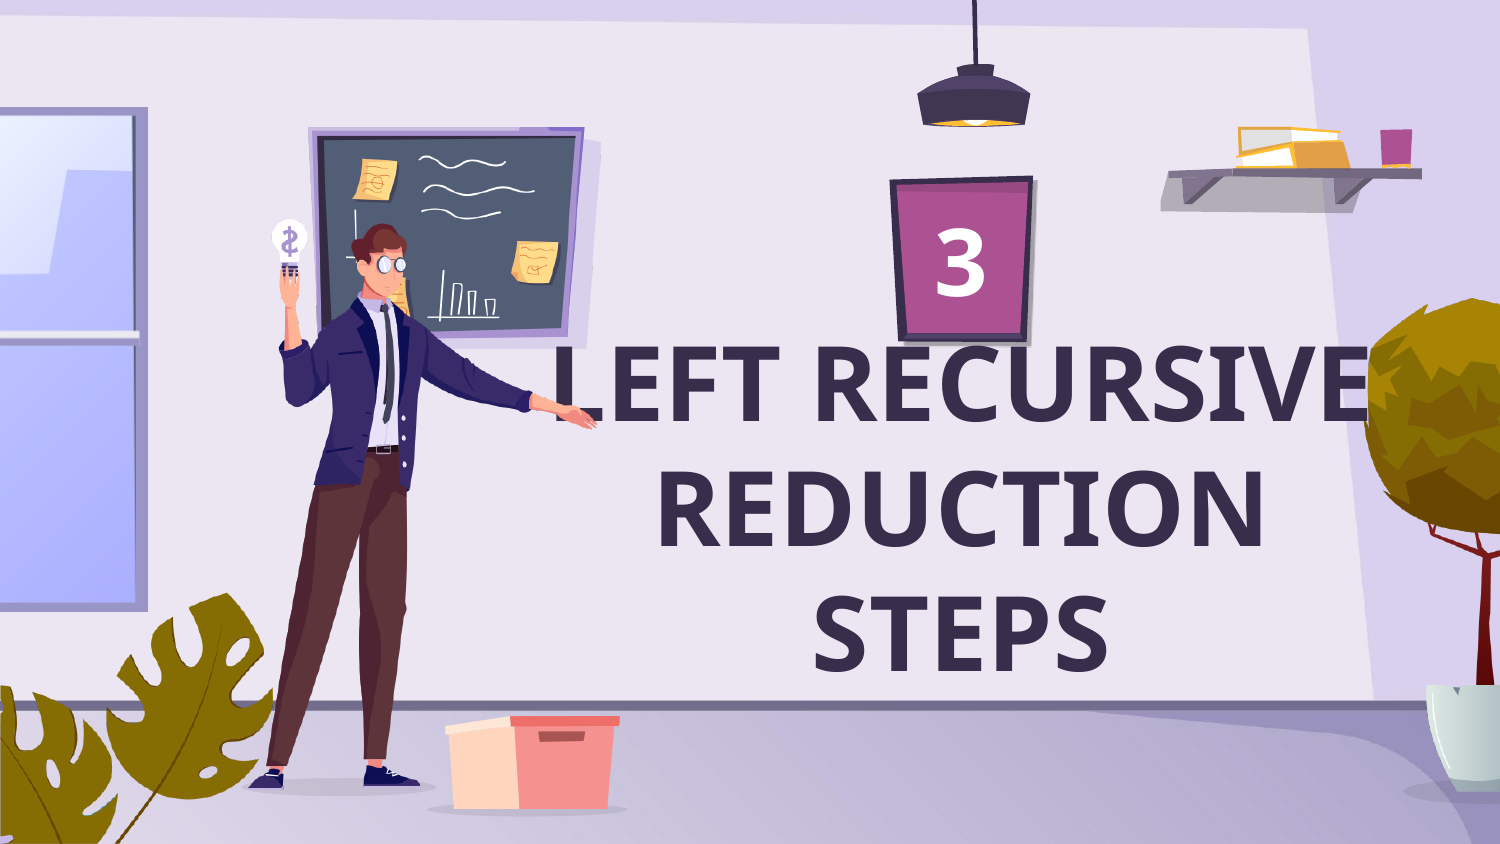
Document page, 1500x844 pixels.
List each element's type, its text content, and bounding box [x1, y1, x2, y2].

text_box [1160, 126, 1423, 214]
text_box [241, 219, 597, 797]
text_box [426, 716, 628, 817]
title LEFT RECURSIVE REDUCTION STEPS [601, 382, 1401, 627]
picture [0, 0, 1500, 844]
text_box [889, 175, 1034, 343]
